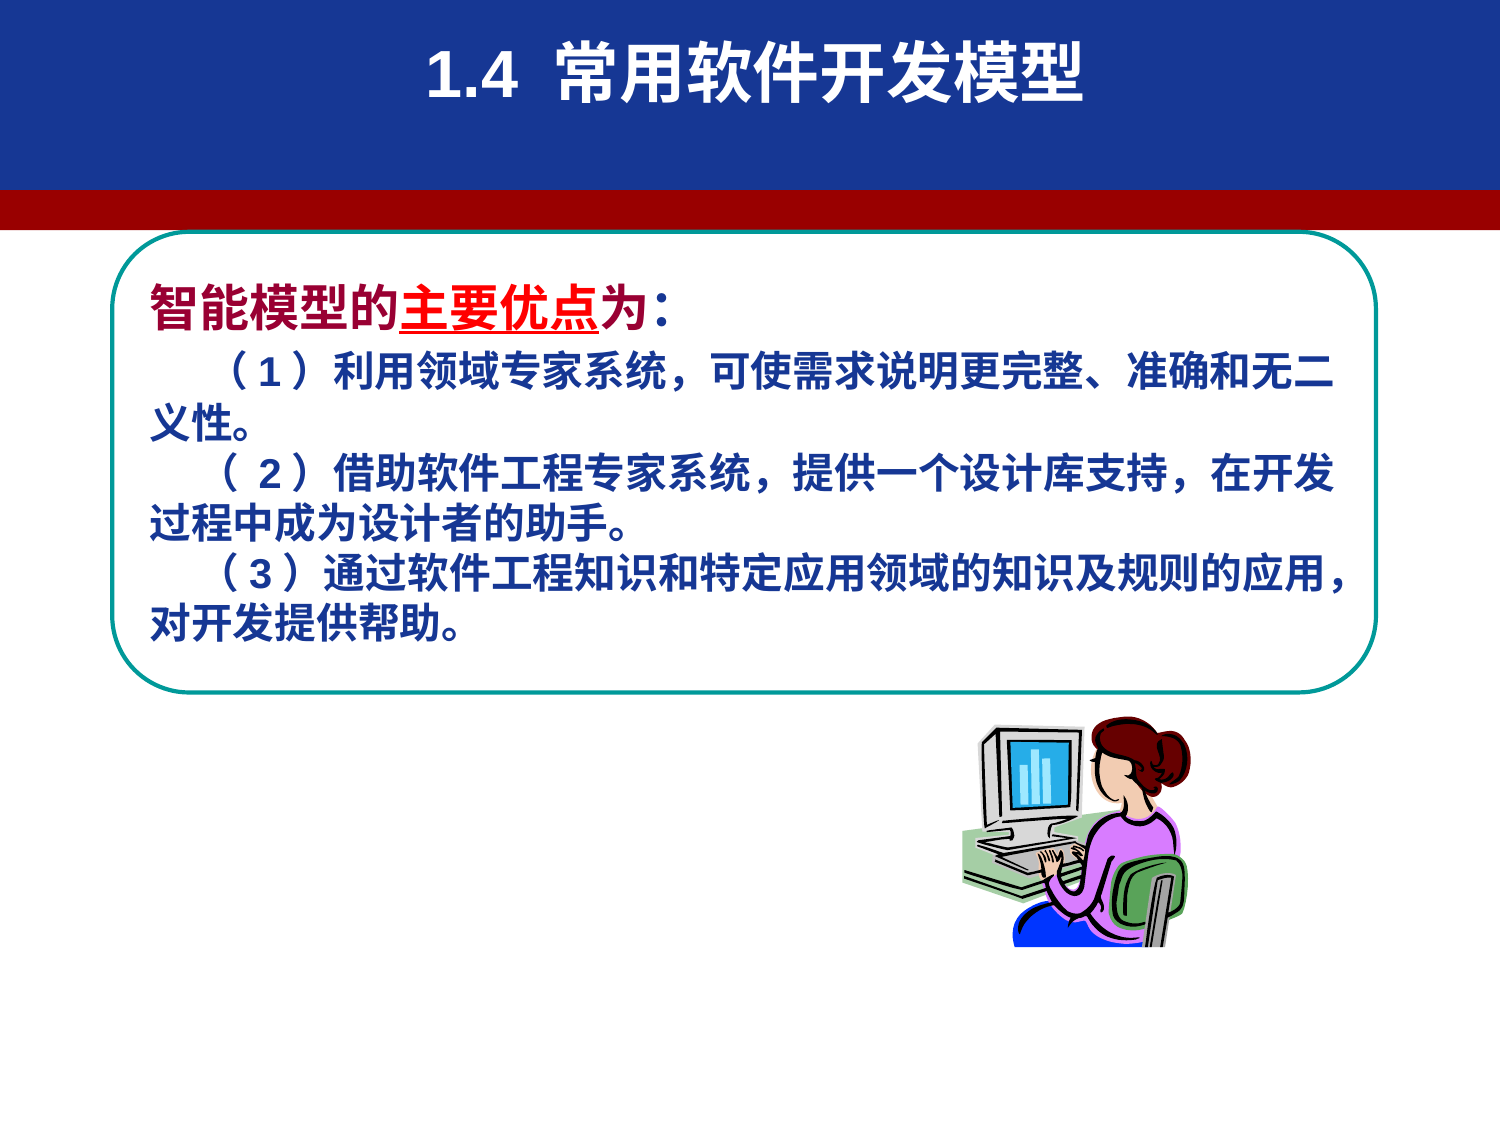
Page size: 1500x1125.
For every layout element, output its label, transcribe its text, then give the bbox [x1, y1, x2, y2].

text_box 1.4 常用软件开发模型 [74, 24, 1438, 118]
text_box 智能模型的主要优点为： （1）利用领域专家系统，可使需求说明更完整、准确和无二义性。 （ 2）借助软件工程专家系统，提供一个设计库支持，在开发过程中成为设计者的助手。 （3）通过软件工程知识和特定应用领域的知识及规则的应用，对开发提供帮助。 [110, 229, 1379, 695]
picture [962, 715, 1192, 950]
